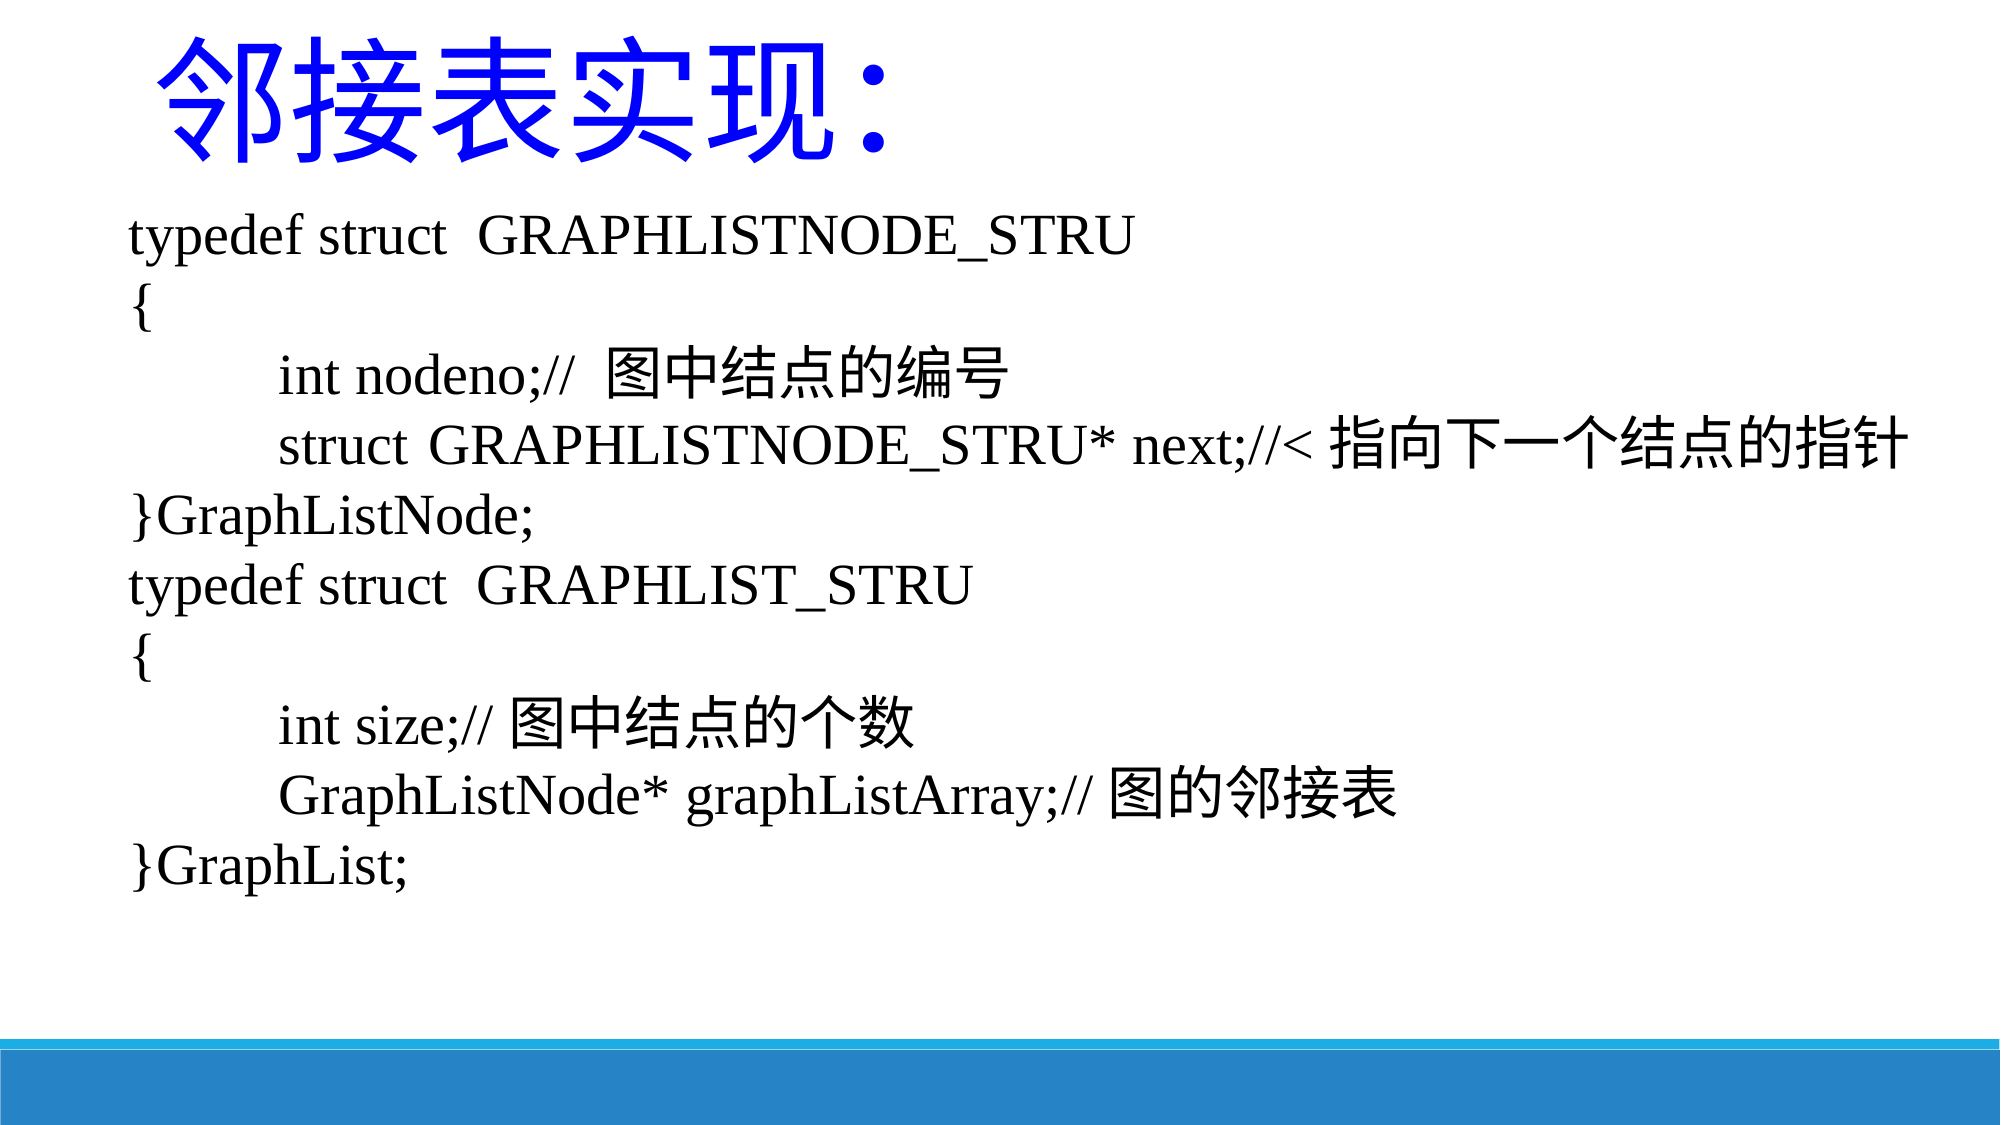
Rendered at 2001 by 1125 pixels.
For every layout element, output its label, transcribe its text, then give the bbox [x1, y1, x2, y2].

text_box 邻接表实现： [137, 7, 1077, 187]
text_box typedef struct GRAPHLISTNODE_STRU { int nodeno;// 图中结点的编号 struct GRAPHLISTNODE_STRU* next;//<指向下一个结点的指针 }GraphListNode; typedef struct GRAPHLIST_STRU { int size;//图中结点的个数 GraphListNode* graphListArray;//图的邻接表 }GraphList; [114, 188, 1936, 904]
